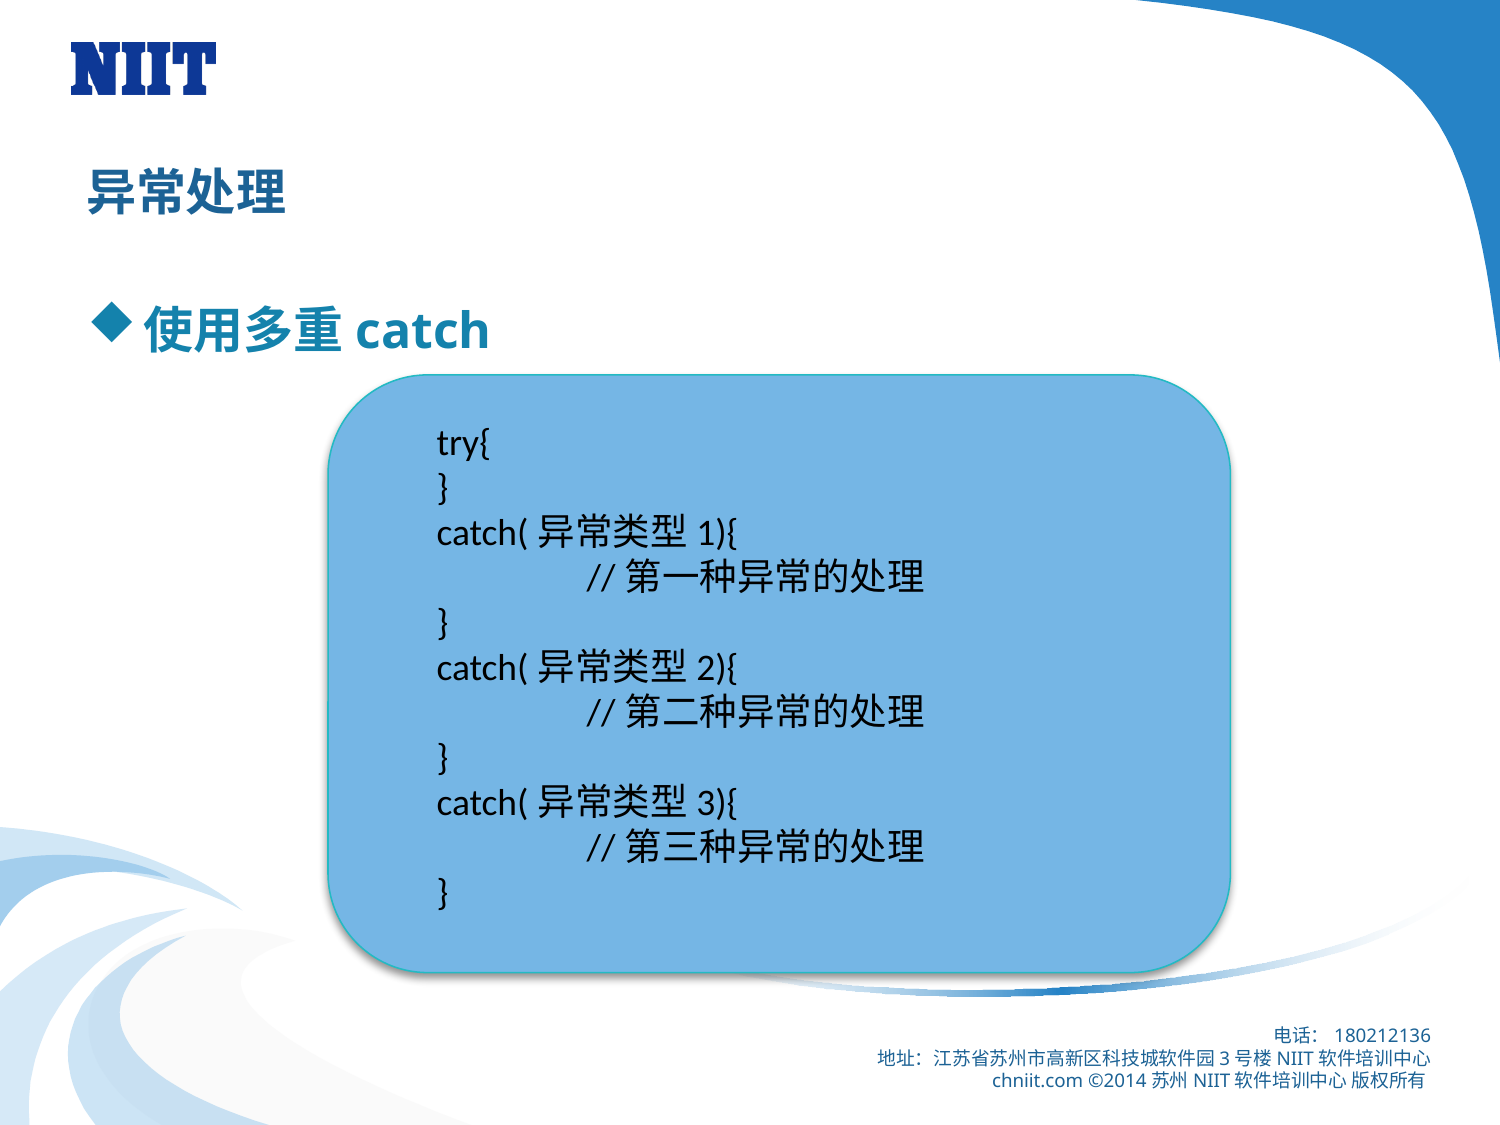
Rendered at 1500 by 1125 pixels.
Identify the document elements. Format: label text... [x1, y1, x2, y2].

title 异常处理 [71, 131, 1422, 250]
picture [71, 42, 216, 95]
text_box try{ } catch(异常类型1){ //第一种异常的处理 } catch(异常类型2){ //第二种异常的处理 } catch(异常类型3){ //第三种异常的处理 } [421, 410, 1184, 920]
list 使用多重catch [72, 291, 1425, 983]
text_box [327, 374, 1232, 974]
